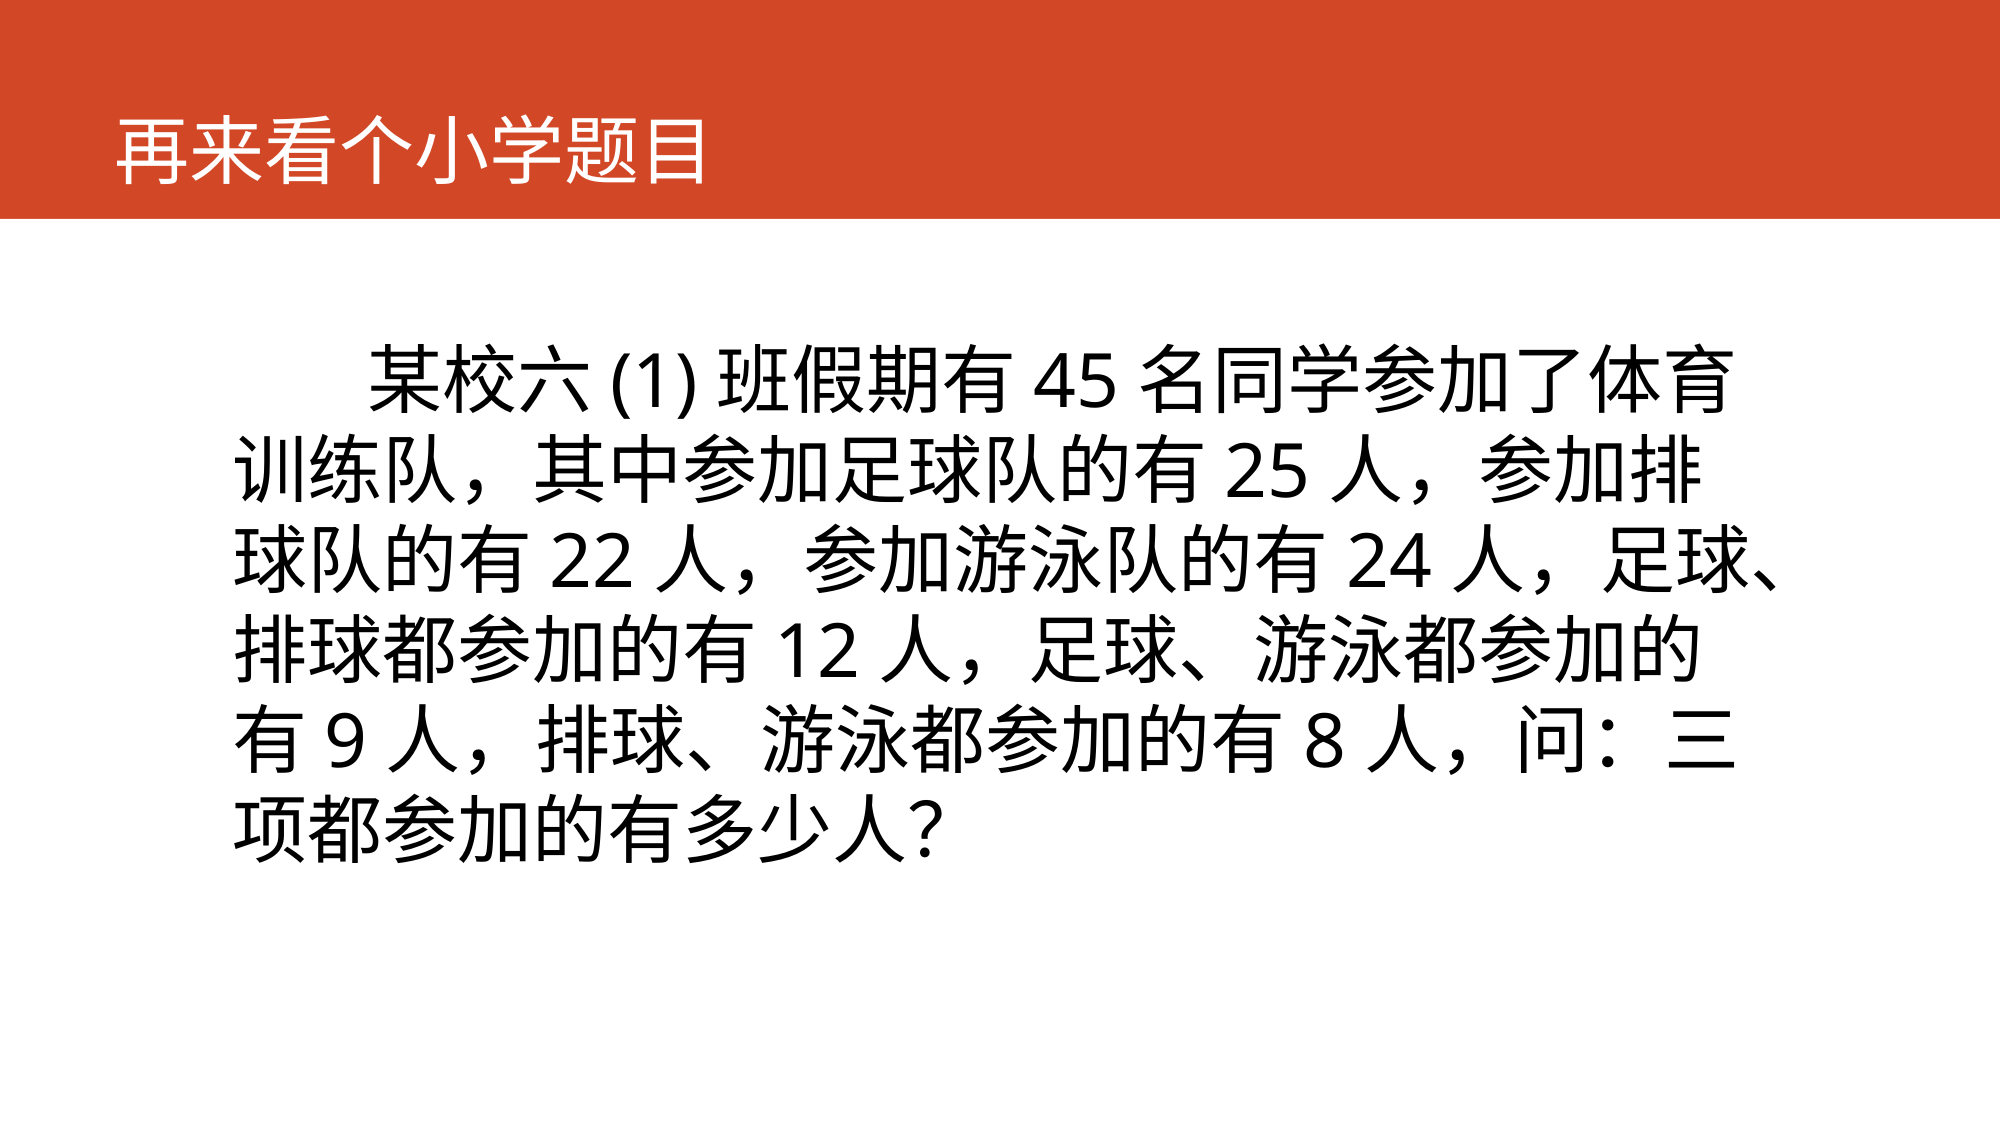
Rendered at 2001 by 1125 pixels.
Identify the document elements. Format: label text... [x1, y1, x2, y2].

text_box 某校六(1)班假期有45名同学参加了体育训练队，其中参加足球队的有25人，参加排球队的有22人，参加游泳队的有24人，足球、排球都参加的有12人，足球、游泳都参加的有9人，排球、游泳都参加的有8人，问：三项都参加的有多少人？ [217, 325, 1778, 880]
title 再来看个小学题目 [99, 0, 1863, 202]
